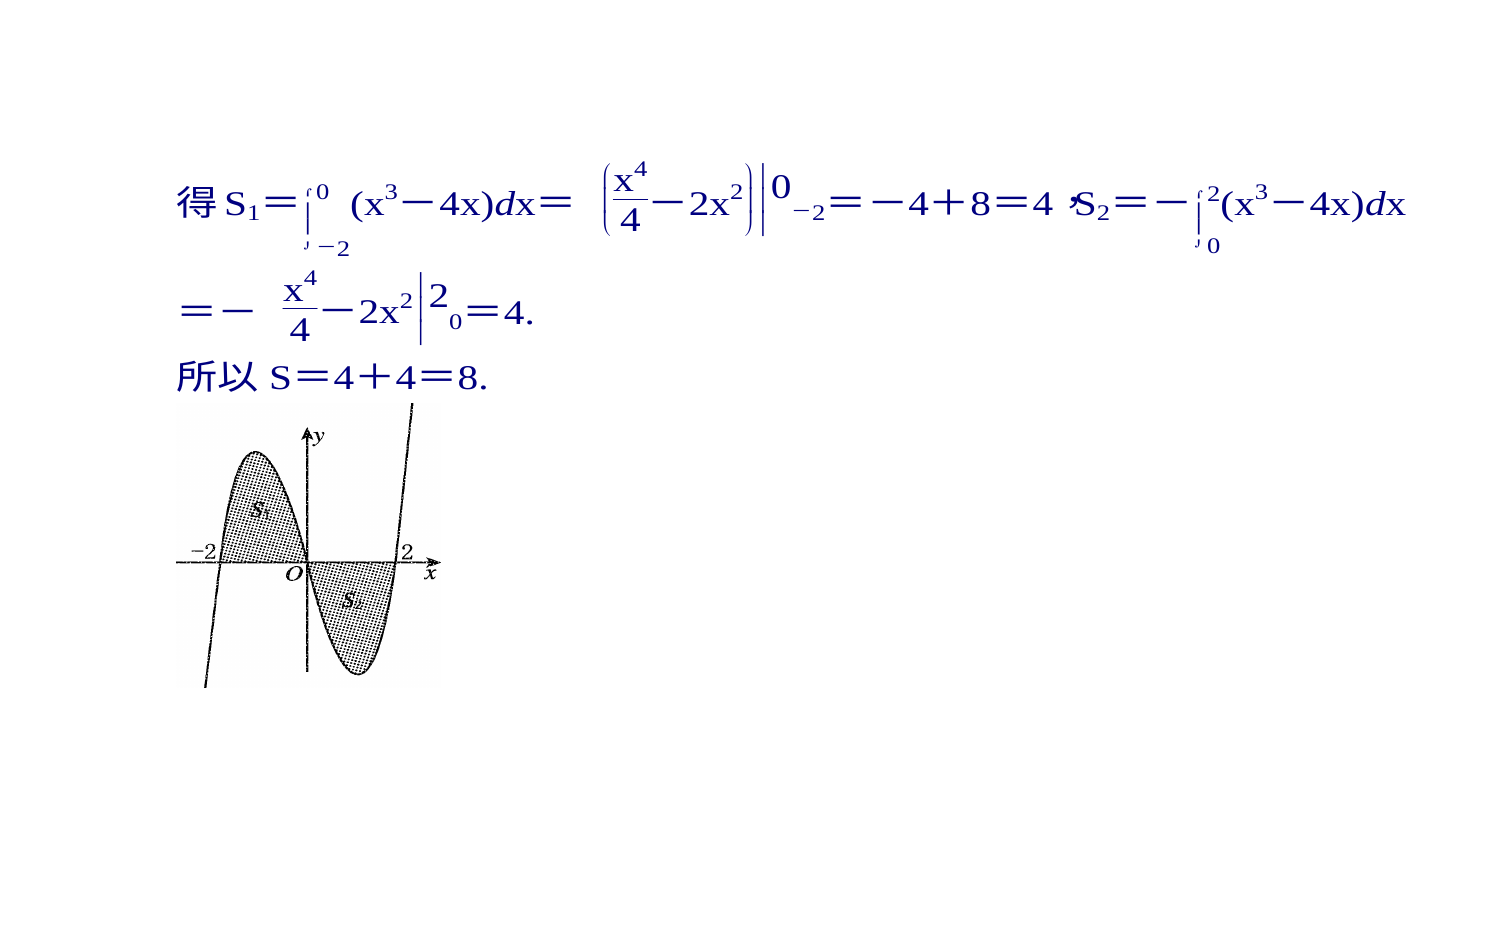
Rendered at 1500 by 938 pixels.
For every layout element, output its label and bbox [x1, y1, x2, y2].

text_box [175, 151, 1407, 880]
